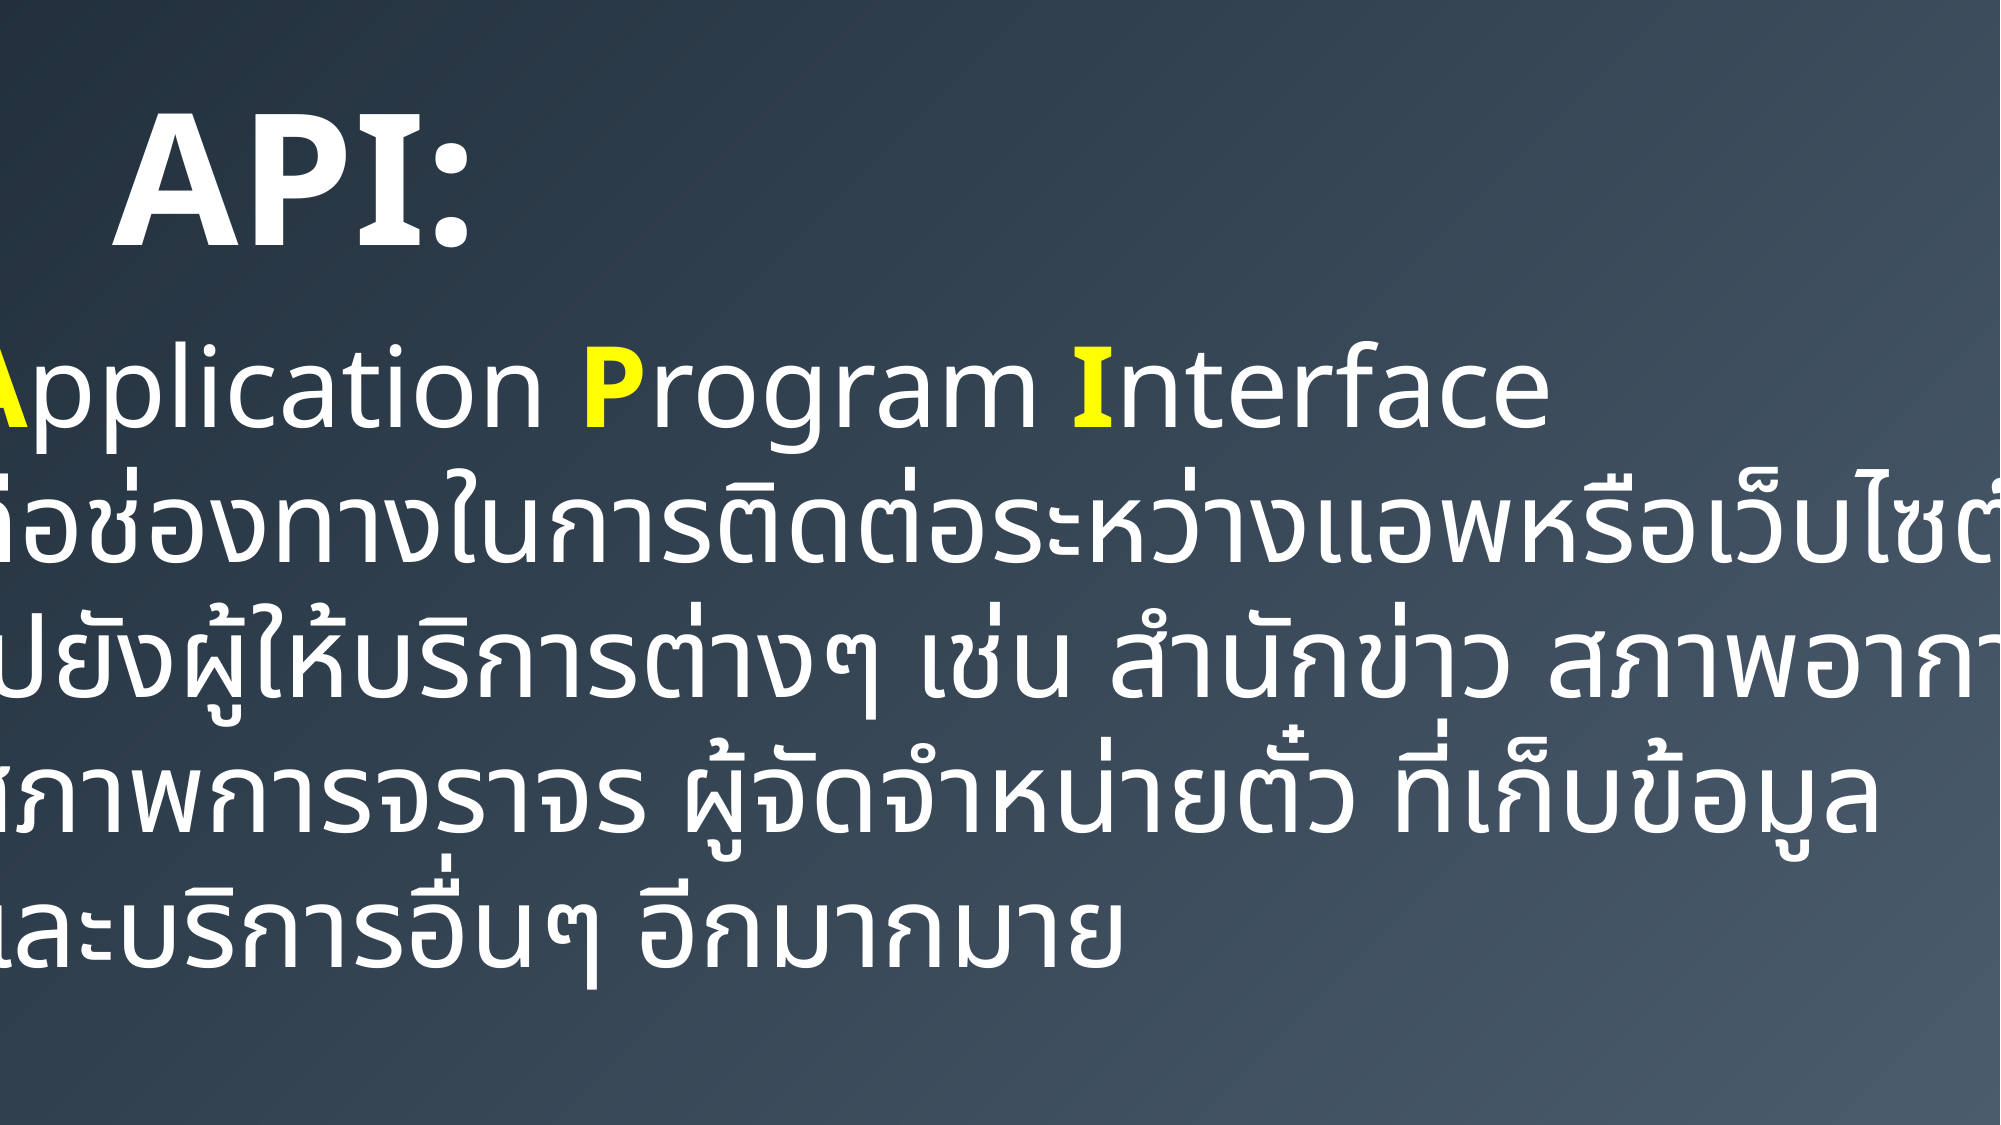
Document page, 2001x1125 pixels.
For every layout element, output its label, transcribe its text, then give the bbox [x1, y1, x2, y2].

text_box Application Program Interface คือช่องทางในการติดต่อระหว่างแอพหรือเว็บไซต์ ไปยังผู้ให้บริการต่างๆ เช่น สำนักข่าว สภาพอากาศ สภาพการจราจร ผู้จัดจำหน่ายตั๋ว ที่เก็บข้อมูล และบริการอื่นๆ อีกมากมาย [0, 307, 2000, 997]
text_box API: [97, 54, 493, 290]
